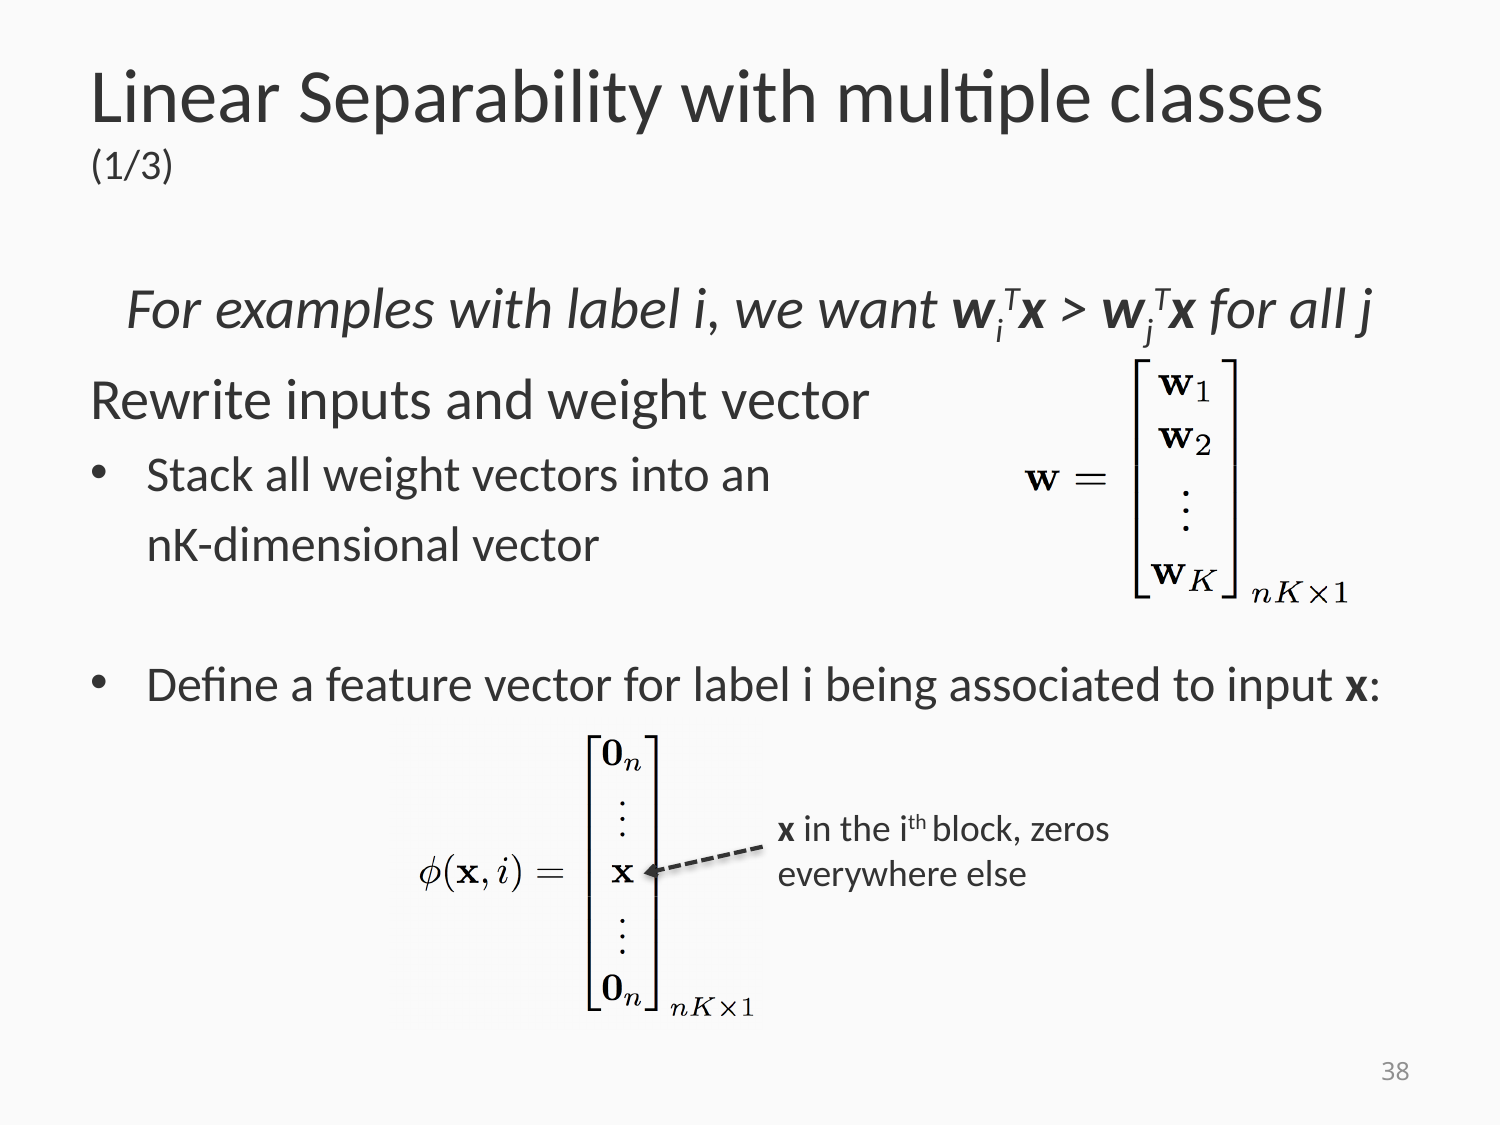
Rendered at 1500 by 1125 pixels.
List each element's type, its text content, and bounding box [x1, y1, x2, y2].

list For examples with label i, we want wiTx > wjTx for all j Rewrite inputs and weight vector Stack all weight vectors into an nK-dimensional vector Define a feature vector for label i being associated to input x: [75, 262, 1425, 1005]
slide_number 38 [1074, 1042, 1425, 1103]
picture [1012, 337, 1349, 614]
picture [388, 716, 763, 1031]
text_box x in the ith block, zeros everywhere else [766, 796, 1134, 901]
title Linear Separability with multiple classes (1/3) [75, 23, 1425, 211]
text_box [643, 846, 763, 874]
